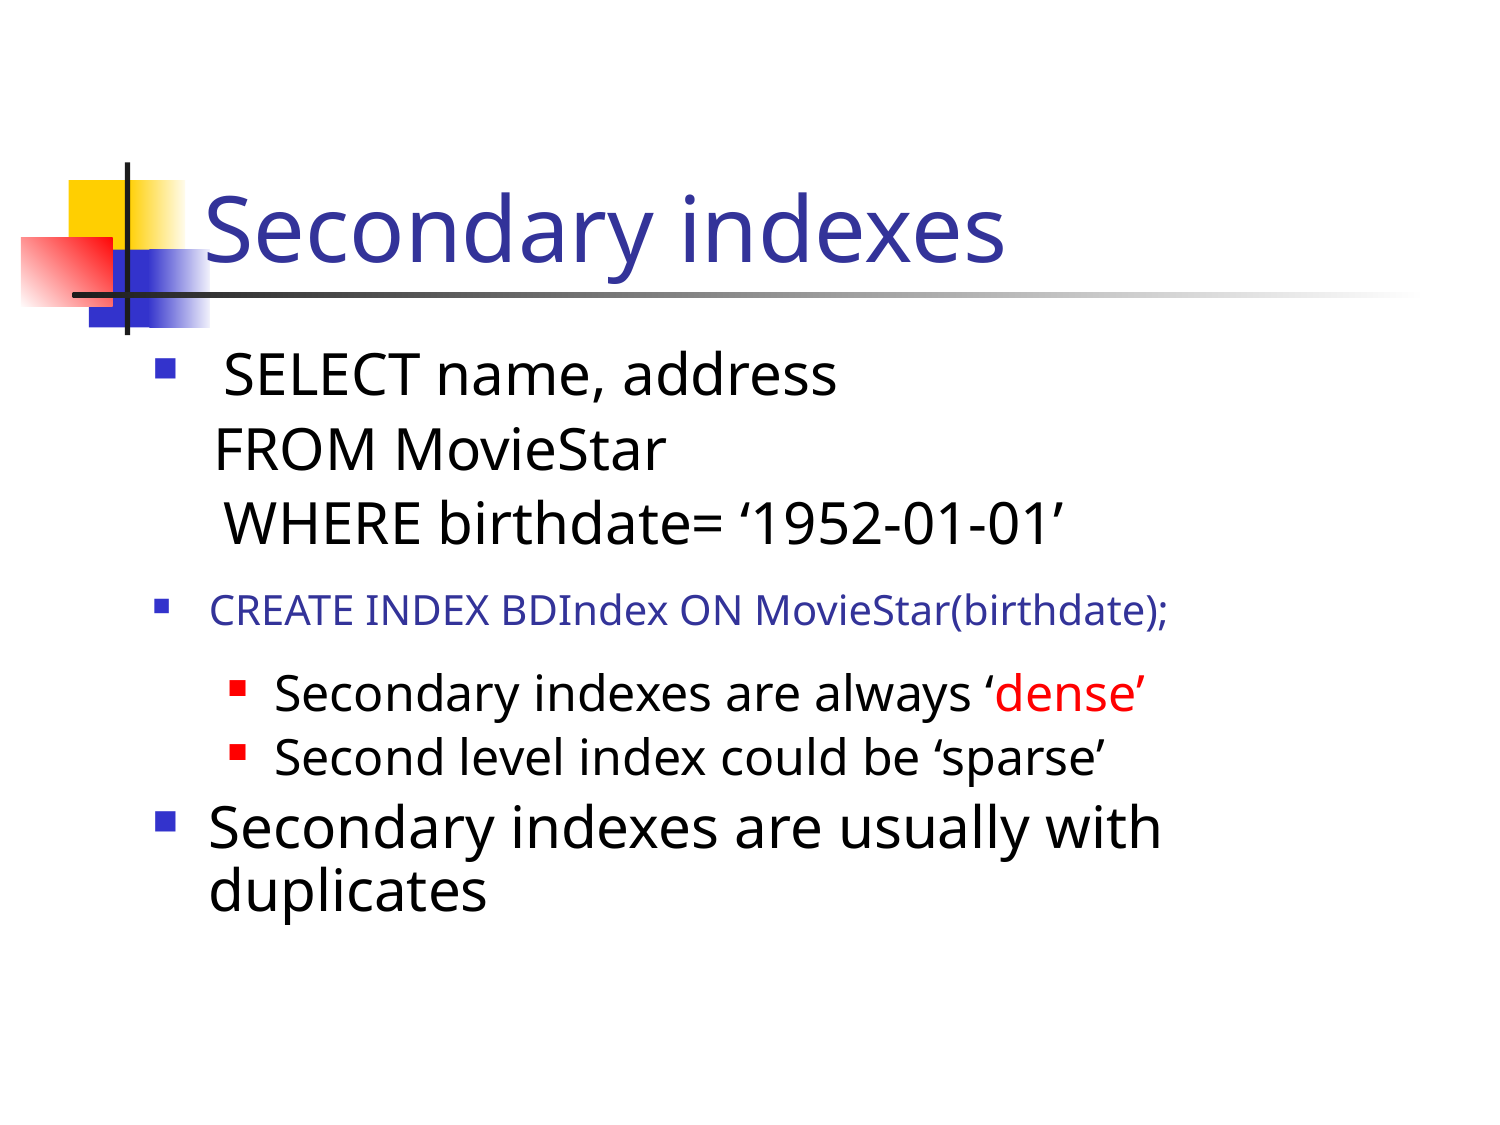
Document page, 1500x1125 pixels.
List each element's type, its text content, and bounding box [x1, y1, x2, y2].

title Secondary indexes [188, 101, 1468, 289]
list SELECT name, address FROM MovieStar WHERE birthdate= ‘1952-01-01’ CREATE INDEX BDIndex ON MovieStar(birthdate); Secondary indexes are always ‘dense’ Second level index could be ‘sparse’ Secondary indexes are usually with duplicates [137, 337, 1451, 1063]
